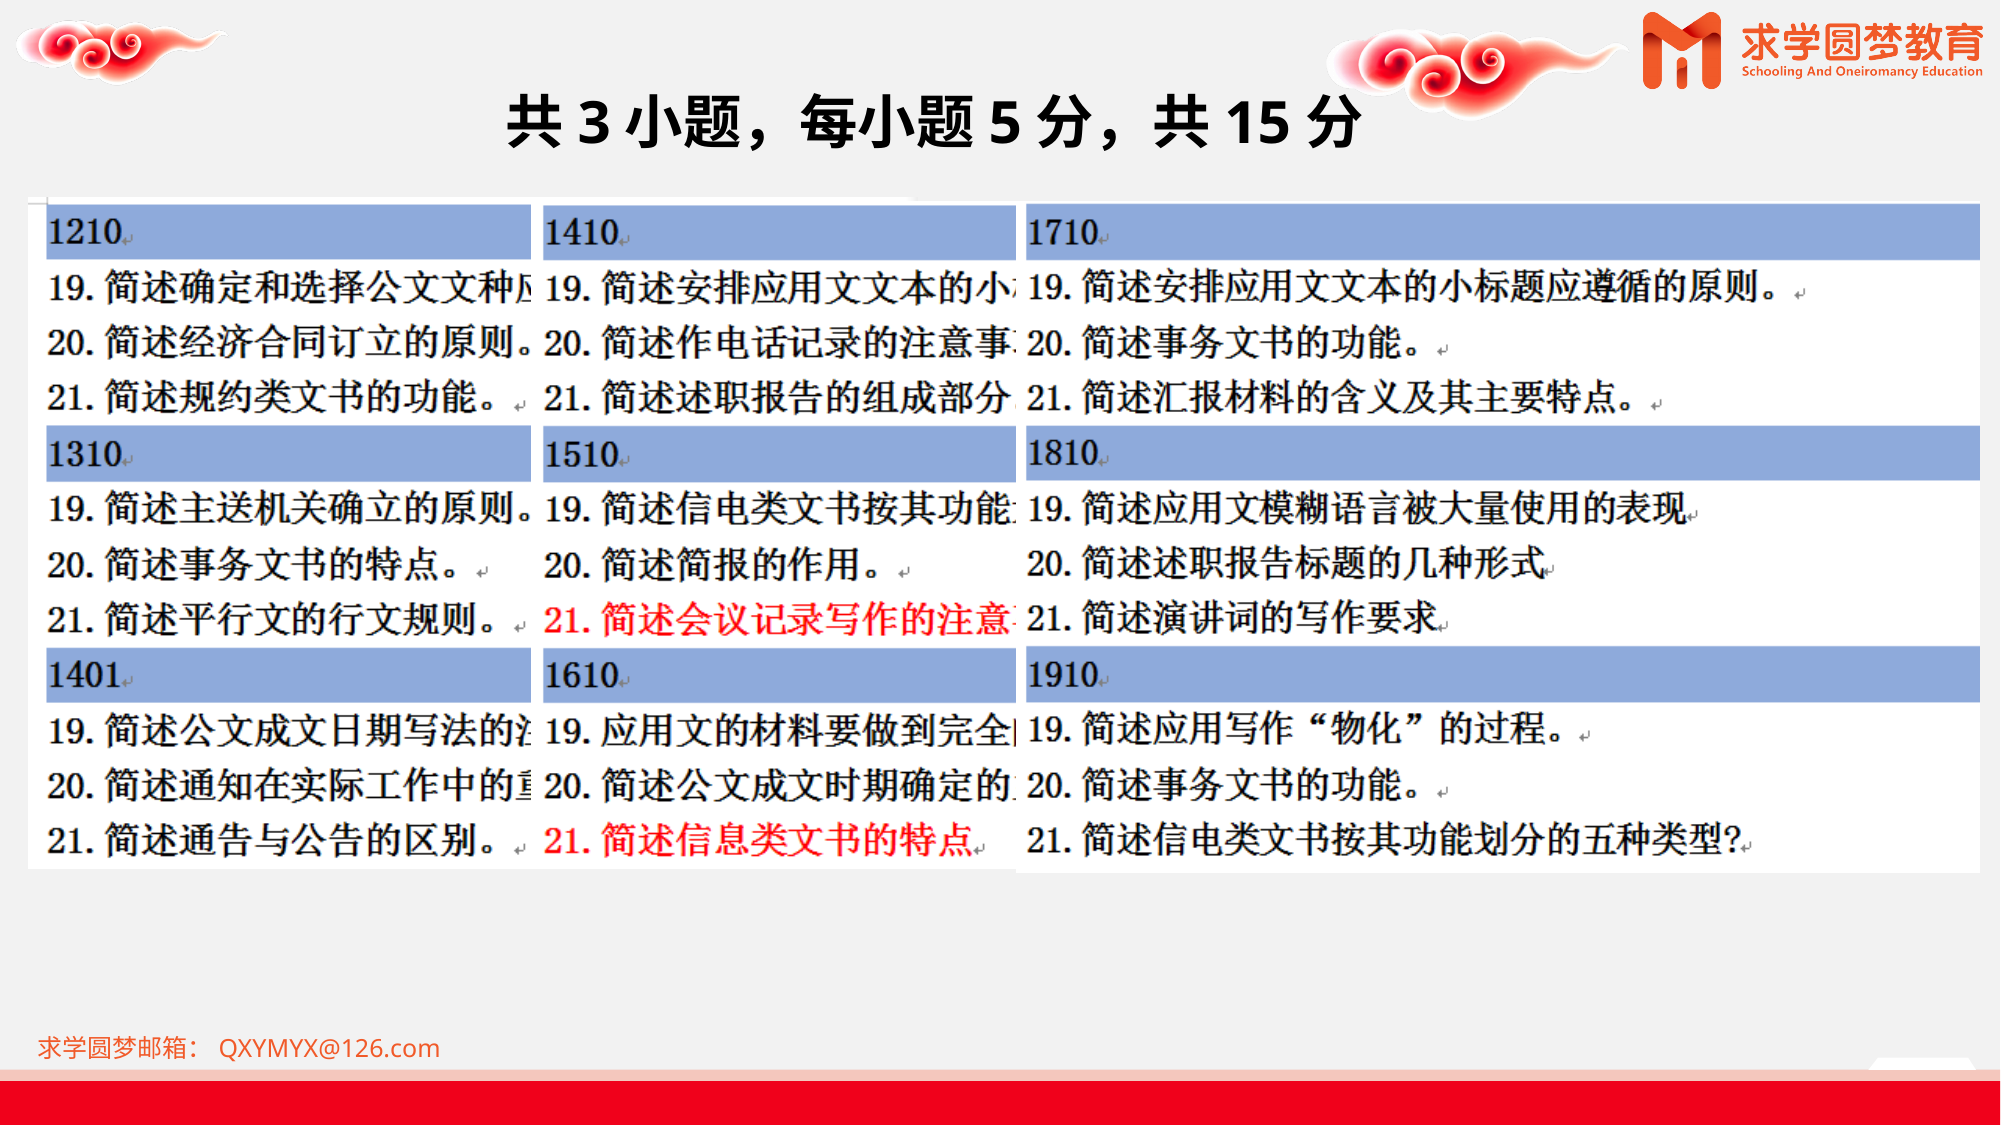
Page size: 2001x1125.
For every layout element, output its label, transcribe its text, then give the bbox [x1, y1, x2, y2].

text_box 共3小题，每小题5分，共15分 [490, 77, 1421, 163]
picture [28, 197, 1980, 873]
picture [1305, 0, 2000, 134]
picture [1, 0, 249, 95]
